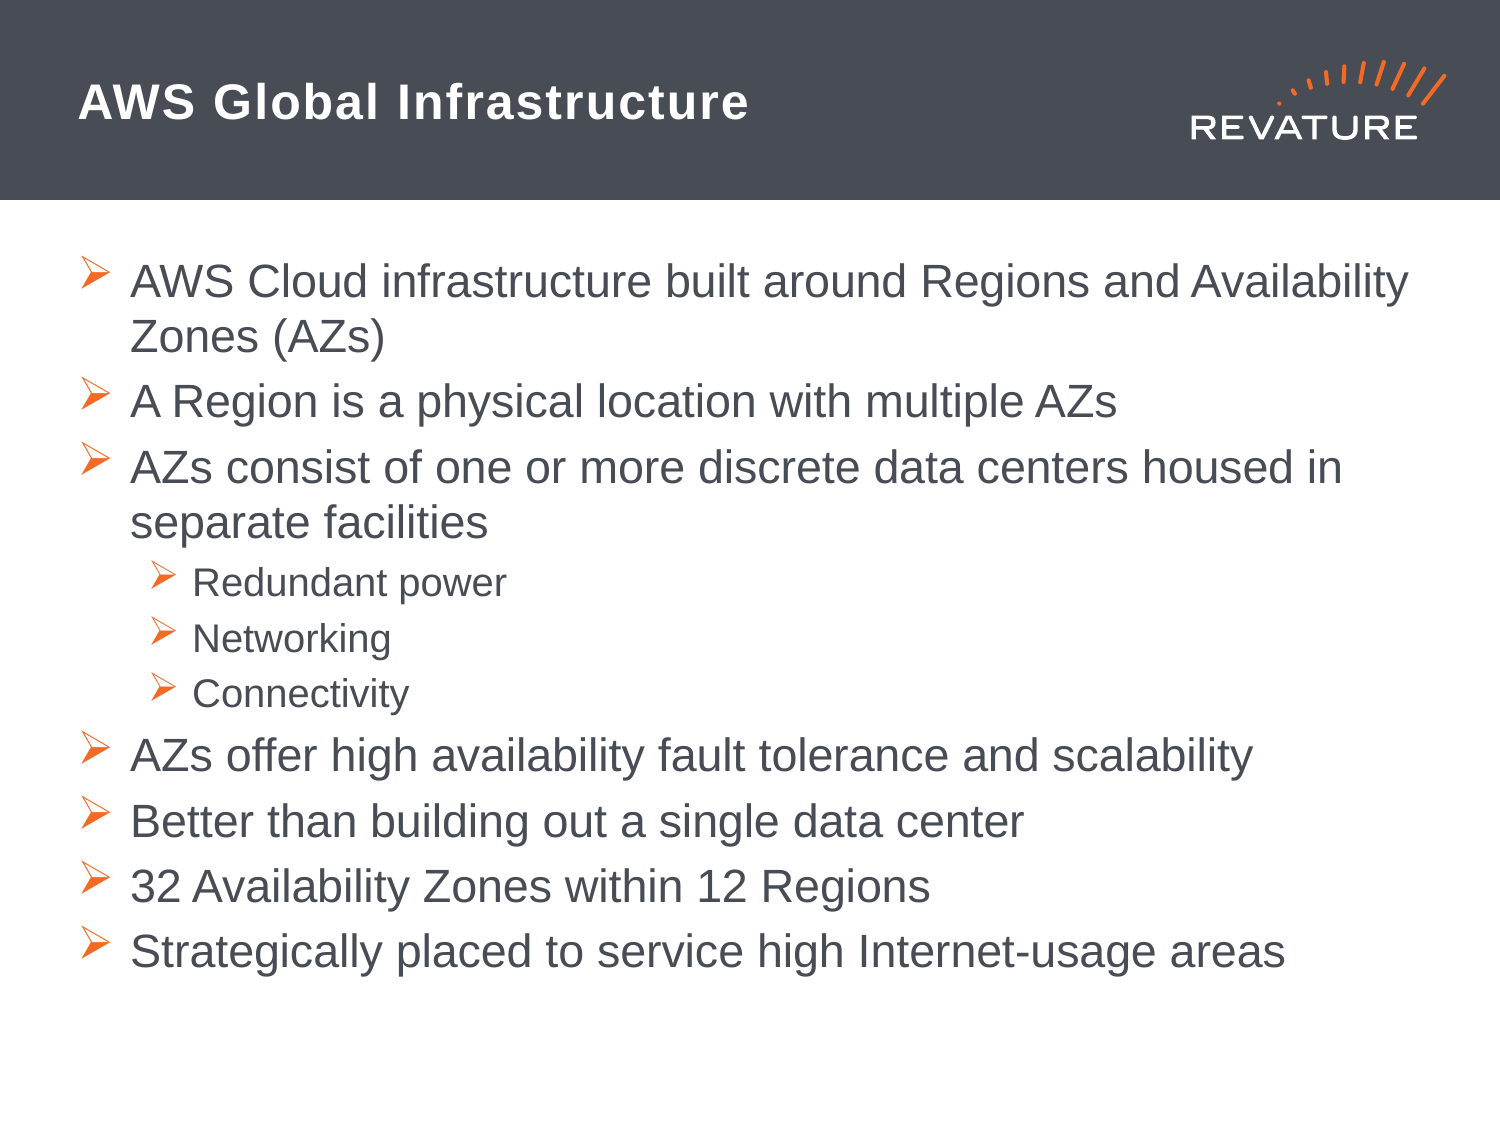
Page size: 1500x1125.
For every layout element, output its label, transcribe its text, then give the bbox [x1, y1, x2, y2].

list AWS Cloud infrastructure built around Regions and Availability Zones (AZs) A Region is a physical location with multiple AZs AZs consist of one or more discrete data centers housed in separate facilities Redundant power Networking Connectivity AZs offer high availability fault tolerance and scalability Better than building out a single data center 32 Availability Zones within 12 Regions Strategically placed to service high Internet-usage areas [62, 243, 1438, 986]
title AWS Global Infrastructure [62, 0, 1084, 200]
